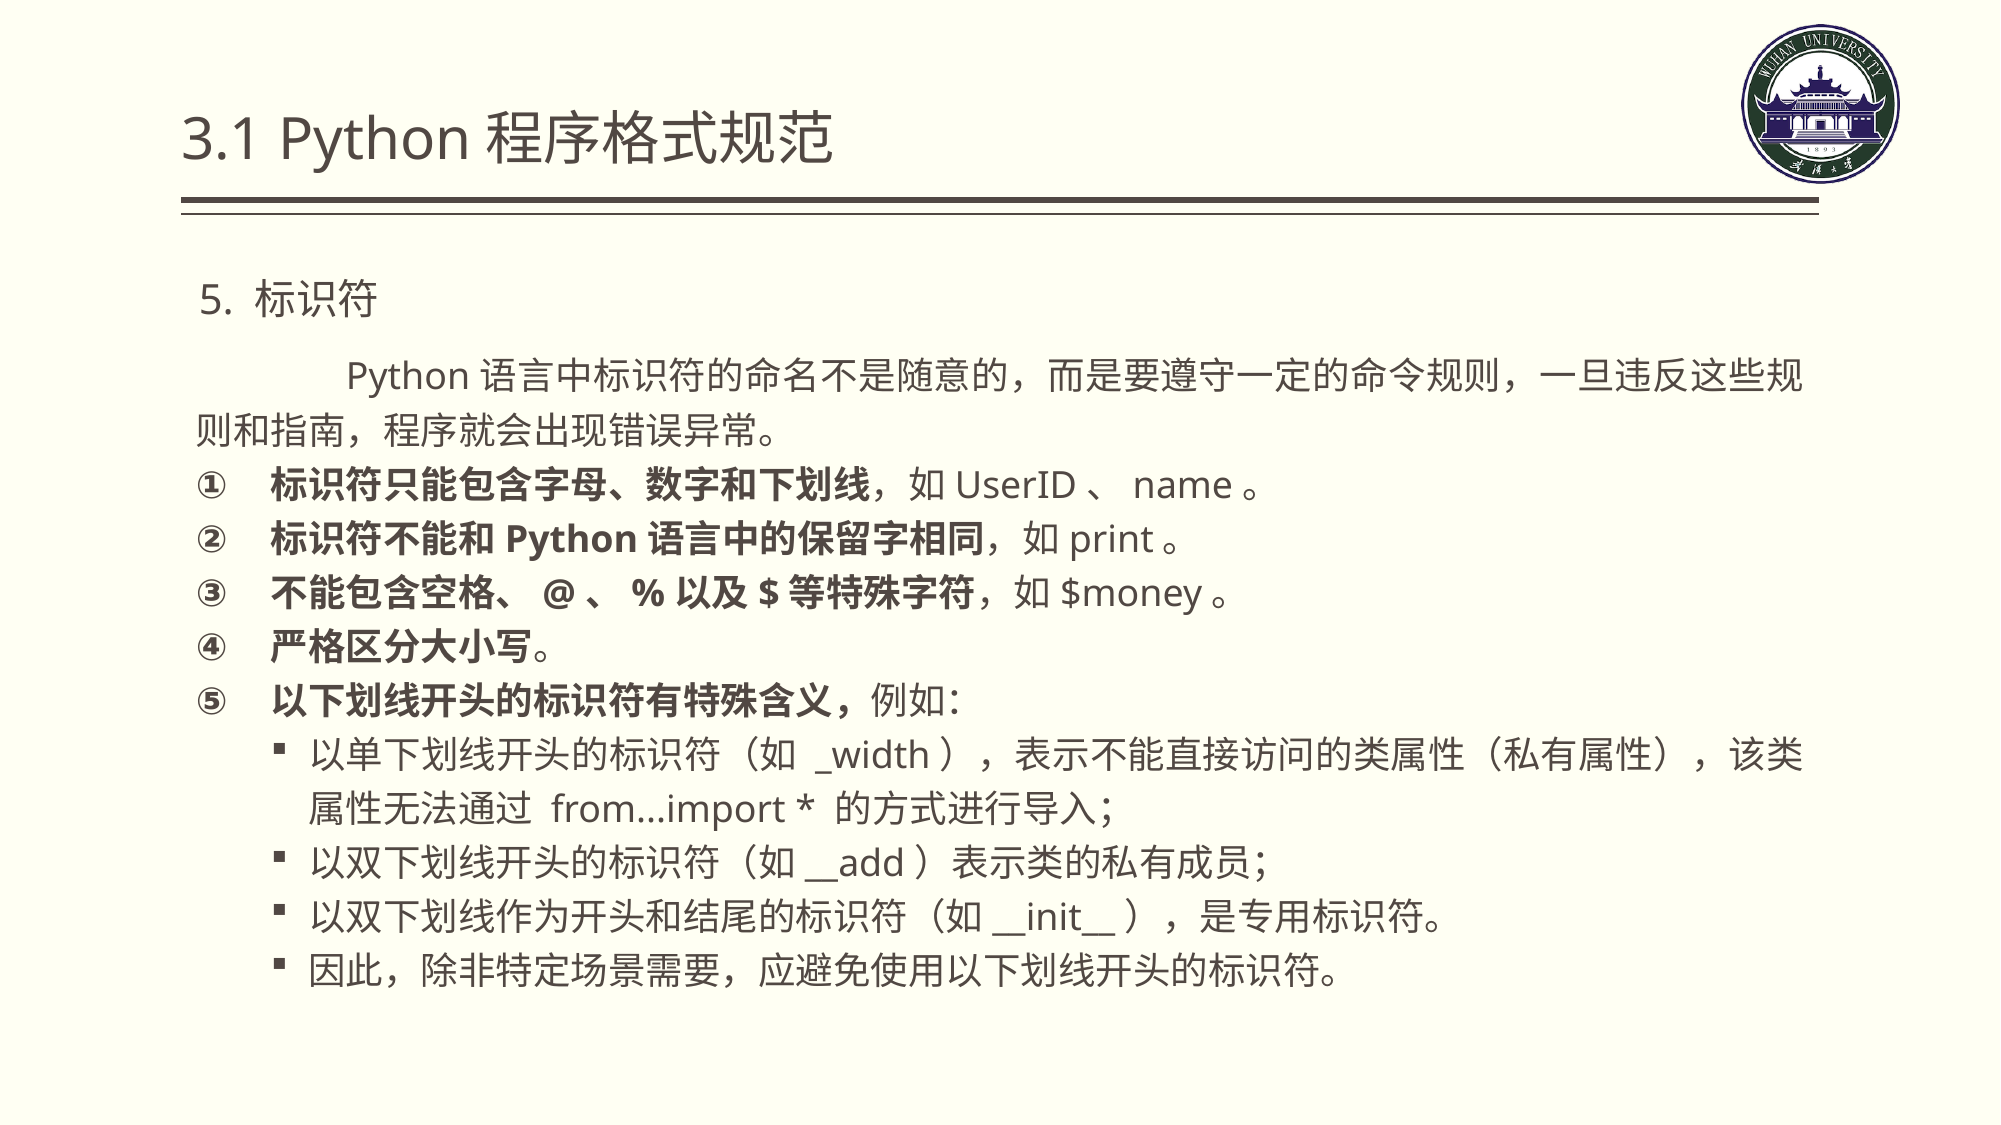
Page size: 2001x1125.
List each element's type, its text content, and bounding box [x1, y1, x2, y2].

text_box 5. 标识符 [183, 265, 643, 333]
picture [1741, 24, 1900, 184]
text_box Python语言中标识符的命名不是随意的，而是要遵守一定的命令规则，一旦违反这些规则和指南，程序就会出现错误异常。 标识符只能包含字母、数字和下划线，如UserID、name。 标识符不能和Python语言中的保留字相同，如print。 不能包含空格、@、%以及$等特殊字符，如$money。 严格区分大小写。 以下划线开头的标识符有特殊含义，例如： 以单下划线开头的标识符（如 _width），表示不能直接访问的类属性（私有属性），该类属性无法通过 from...import * 的方式进行导入； 以双下划线开头的标识符（如__add）表示类的私有成员； 以双下划线作为开头和结尾的标识符（如__init__），是专用标识符。 因此，除非特定场景需要，应避免使用以下划线开头的标识符。 [181, 333, 1819, 1006]
text_box 3.1 Python程序格式规范 [181, 87, 1819, 180]
